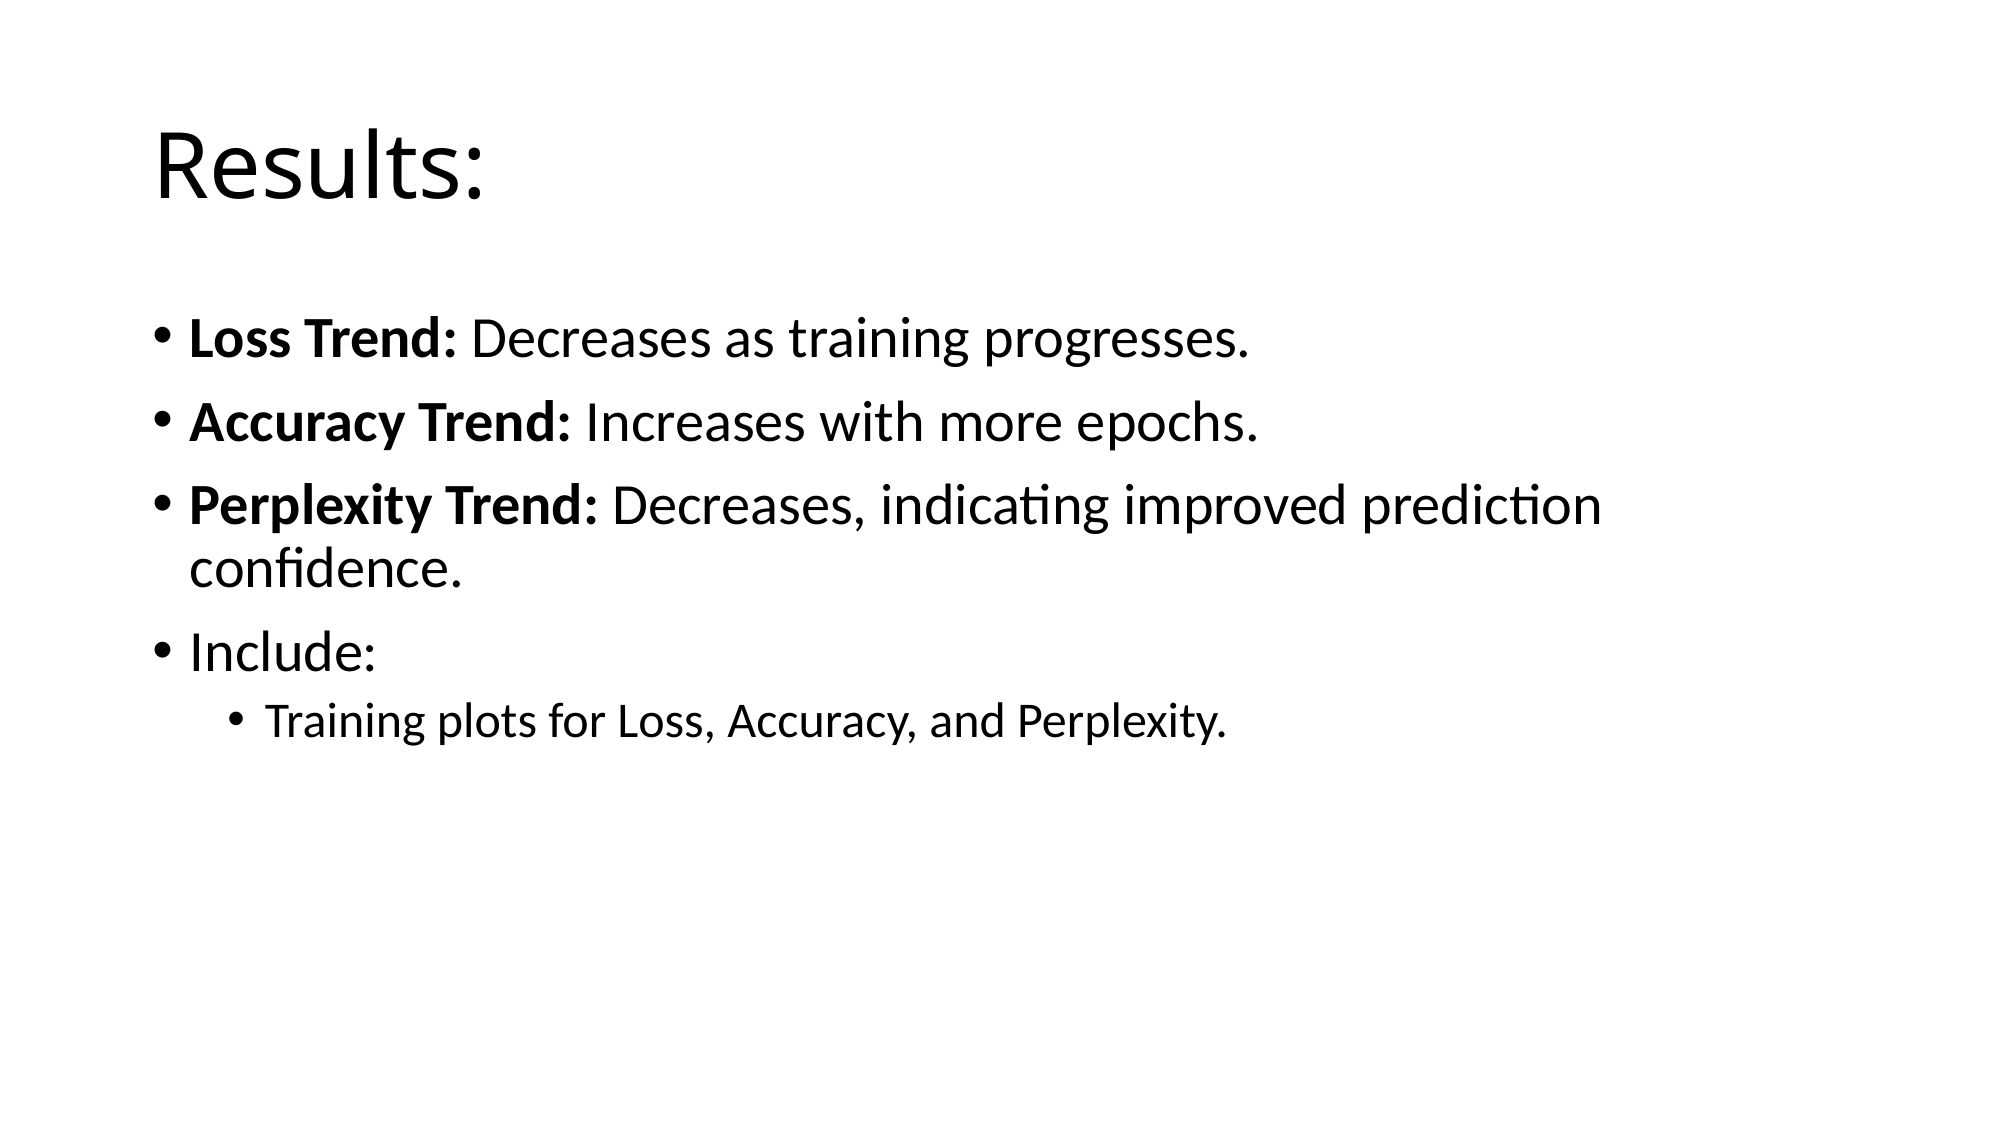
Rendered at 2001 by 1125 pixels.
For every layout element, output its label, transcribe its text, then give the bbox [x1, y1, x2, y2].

list Loss Trend: Decreases as training progresses. Accuracy Trend: Increases with more epochs. Perplexity Trend: Decreases, indicating improved prediction confidence. Include: Training plots for Loss, Accuracy, and Perplexity. [137, 299, 1863, 1014]
title Results: [137, 59, 1863, 278]
